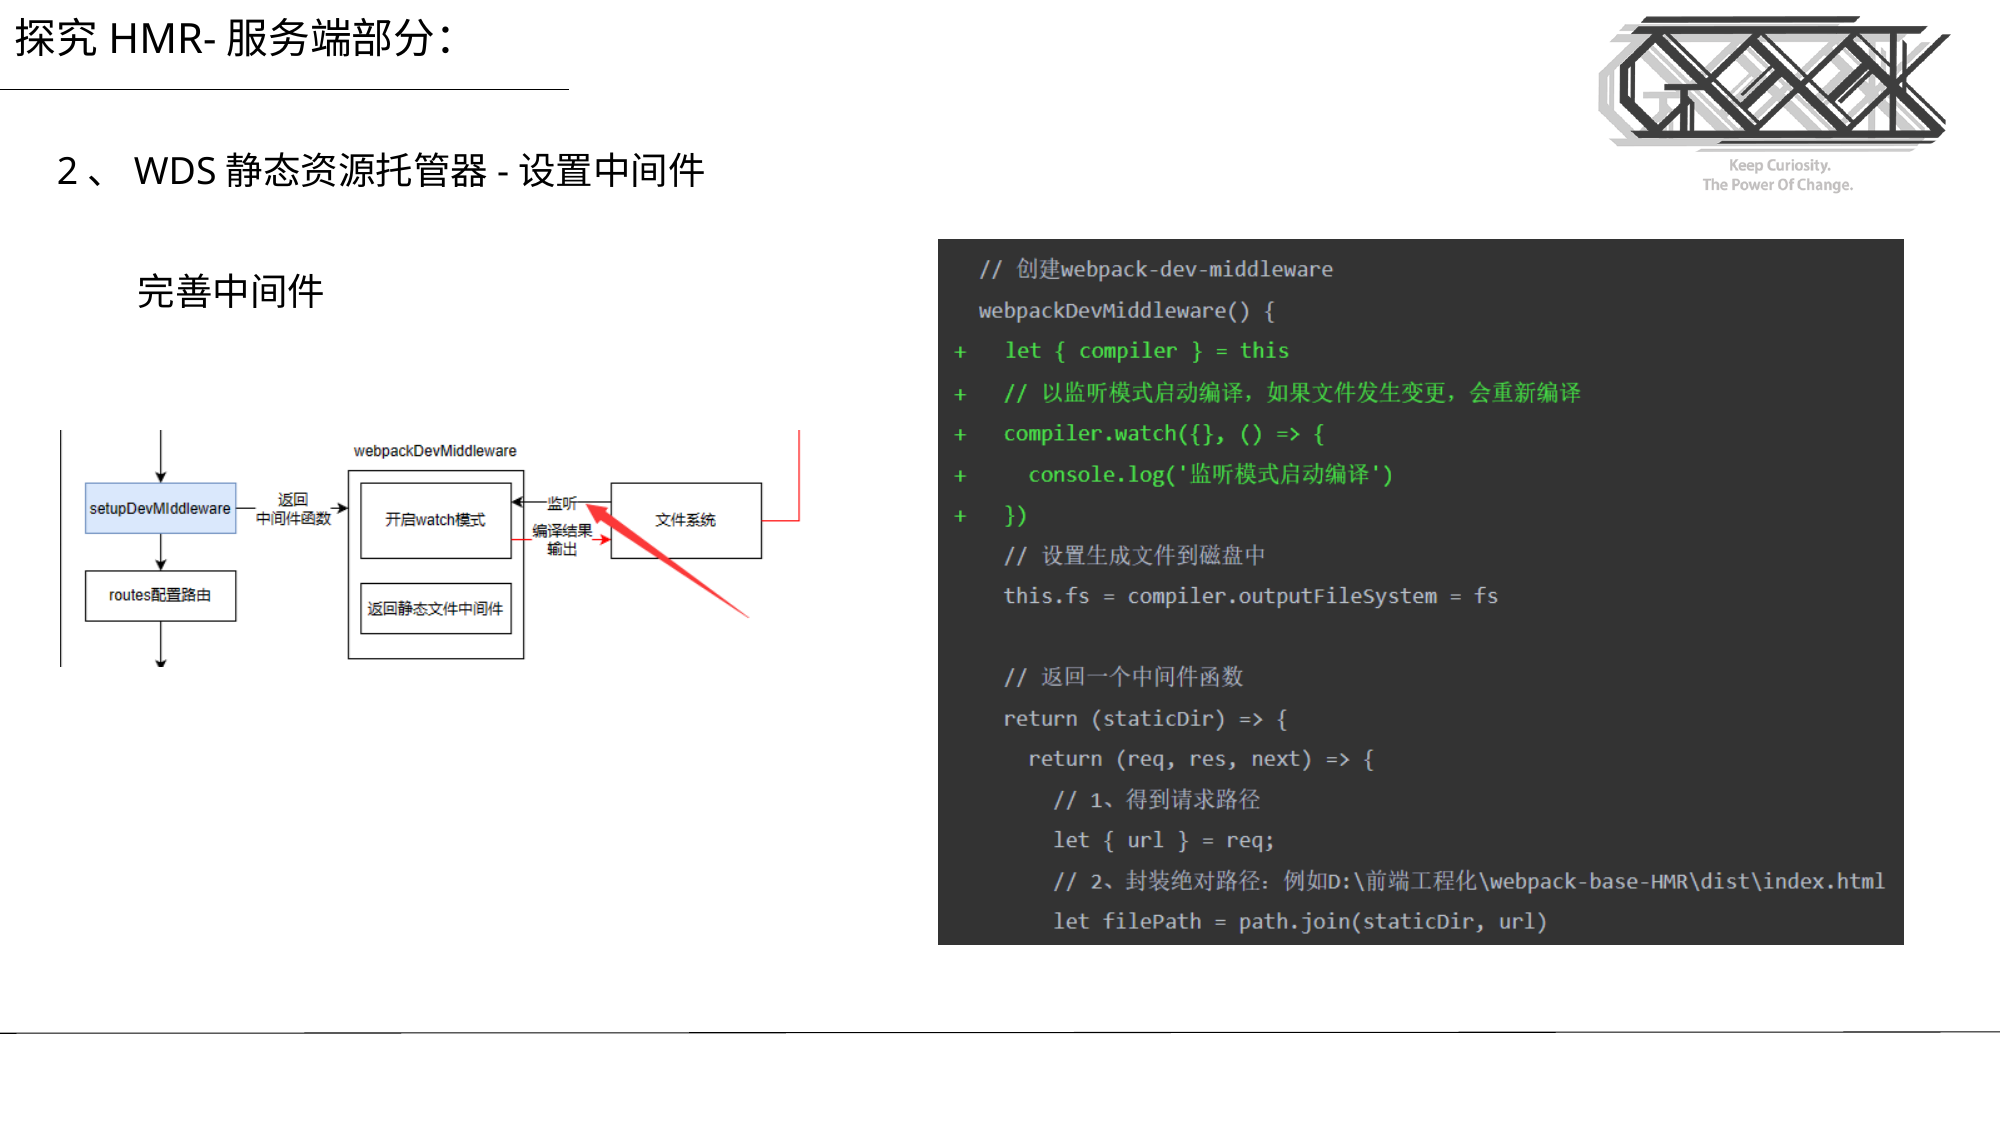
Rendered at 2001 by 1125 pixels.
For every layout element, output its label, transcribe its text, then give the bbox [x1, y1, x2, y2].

picture [60, 430, 821, 667]
text_box 探究HMR-服务端部分： [0, 4, 1123, 80]
picture [938, 239, 1904, 945]
text_box 2、WDS静态资源托管器-设置中间件 [42, 139, 743, 199]
text_box 完善中间件 [123, 260, 570, 321]
picture [1598, 16, 1951, 195]
